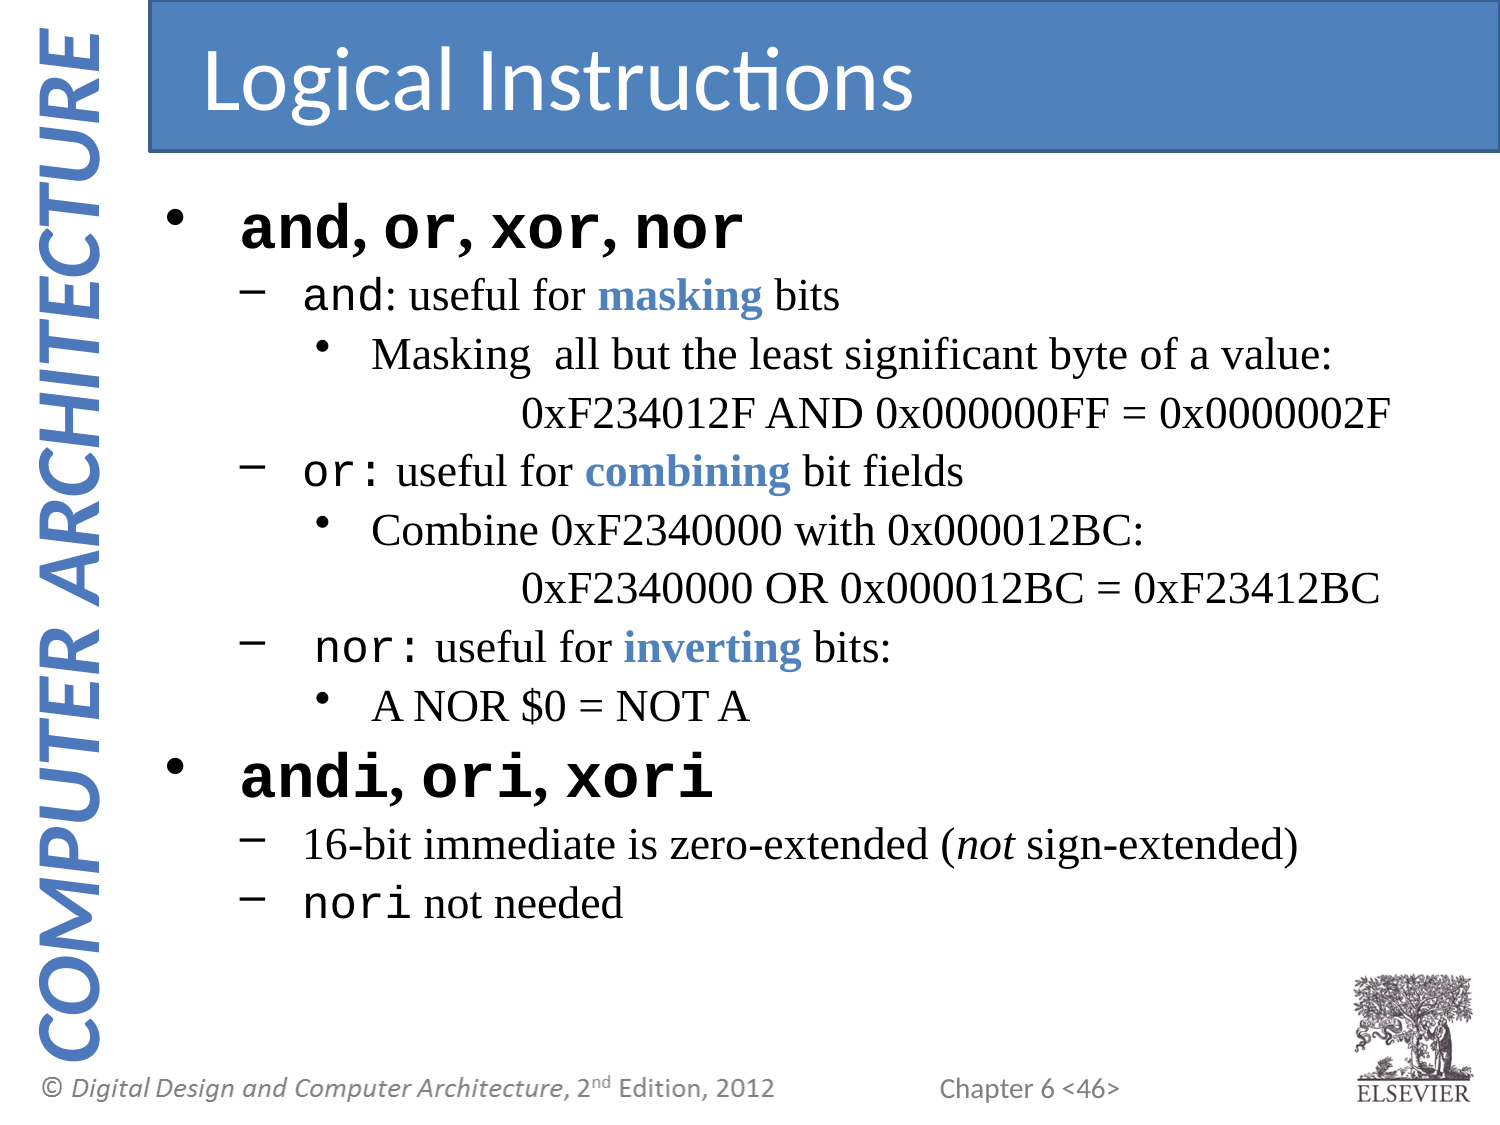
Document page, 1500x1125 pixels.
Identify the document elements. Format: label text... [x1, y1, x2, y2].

text_box and, or, xor, nor and: useful for masking bits Masking all but the least significant byte of a value: 0xF234012F AND 0x000000FF = 0x0000002F or: useful for combining bit fields Combine 0xF2340000 with 0x000012BC: 0xF2340000 OR 0x000012BC = 0xF23412BC nor: useful for inverting bits: A NOR $0 = NOT A andi, ori, xori 16-bit immediate is zero-extended (not sign-extended) nori not needed [149, 187, 1413, 1000]
picture [0, 0, 1500, 1125]
text_box Logical Instructions [187, 11, 1488, 136]
